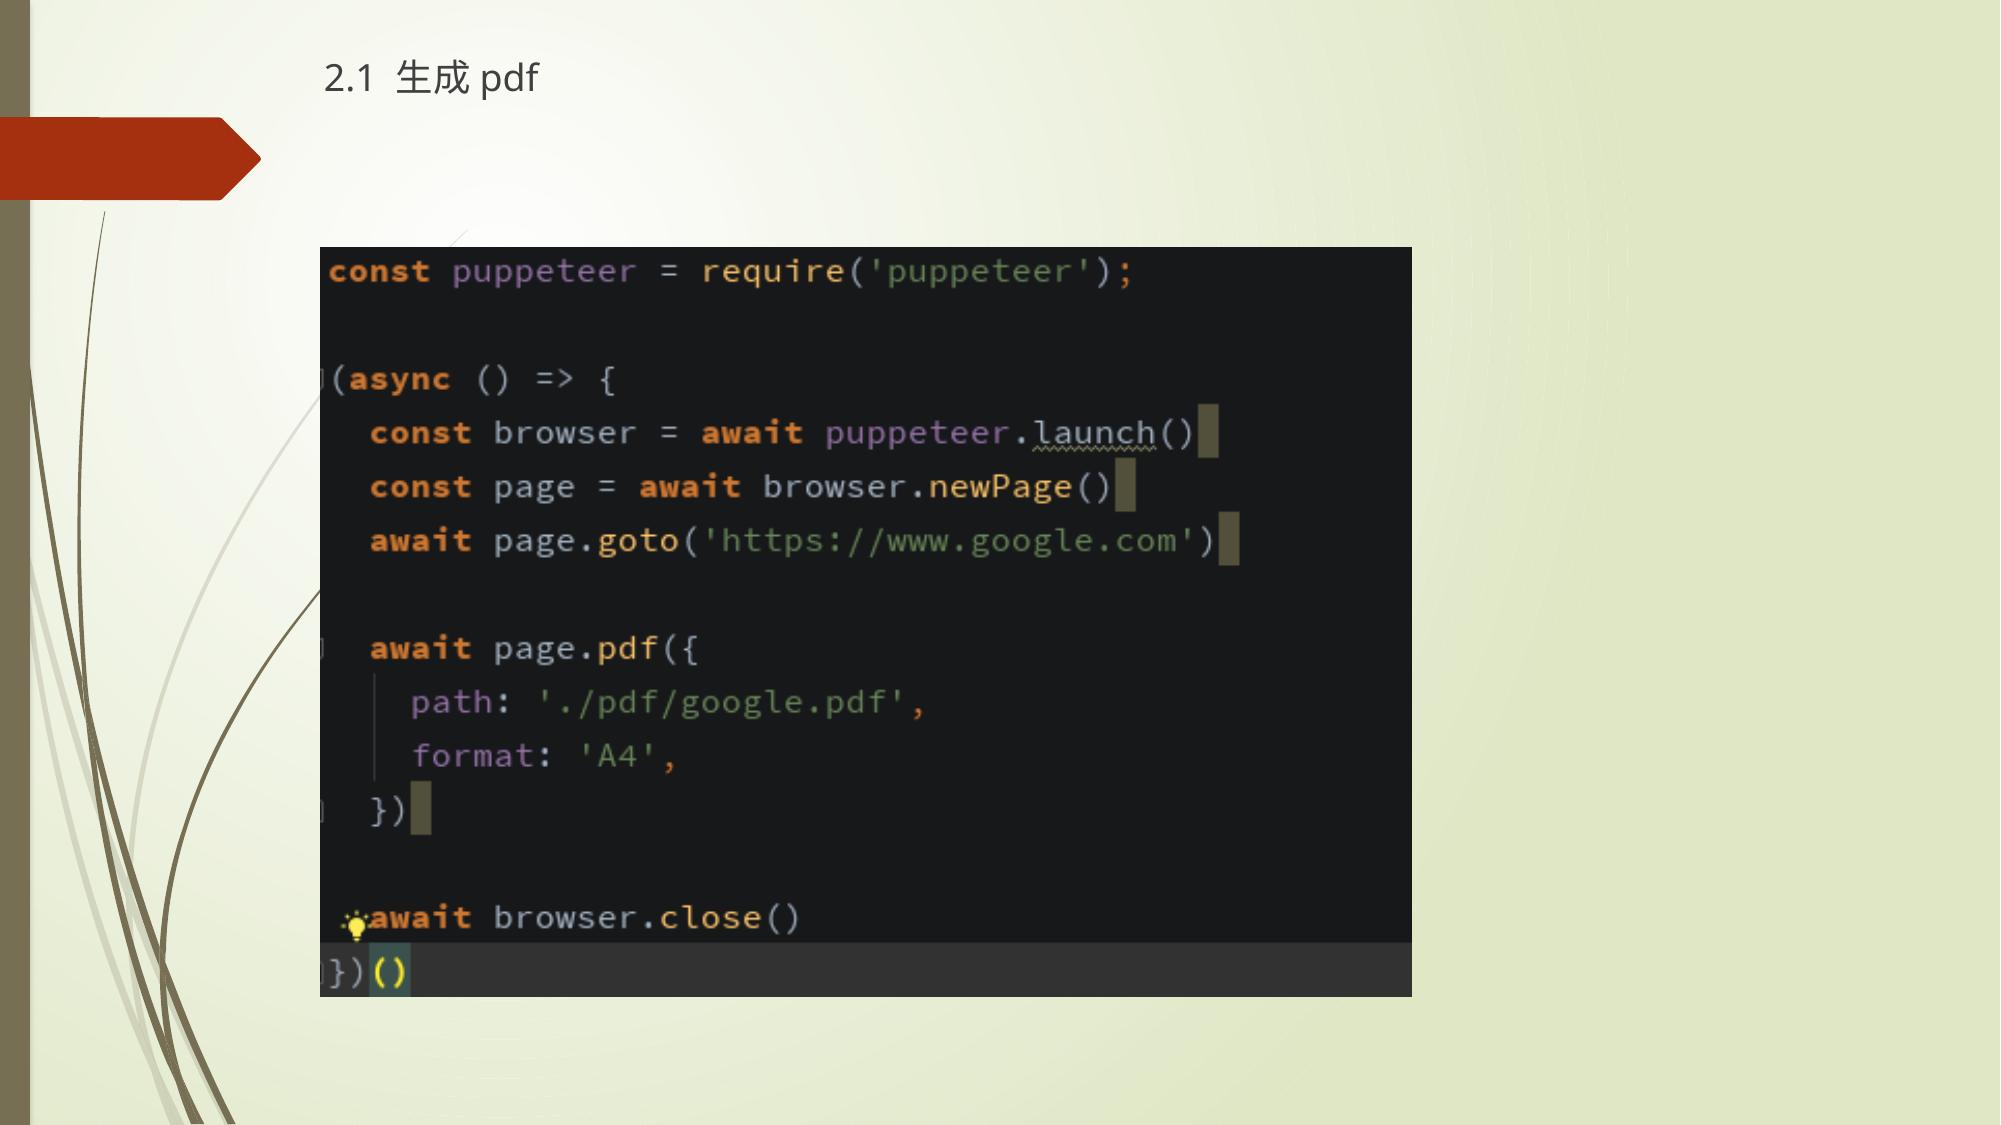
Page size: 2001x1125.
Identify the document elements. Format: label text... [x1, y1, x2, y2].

text_box 2.1 生成pdf [308, 46, 1525, 291]
picture [320, 247, 1412, 998]
